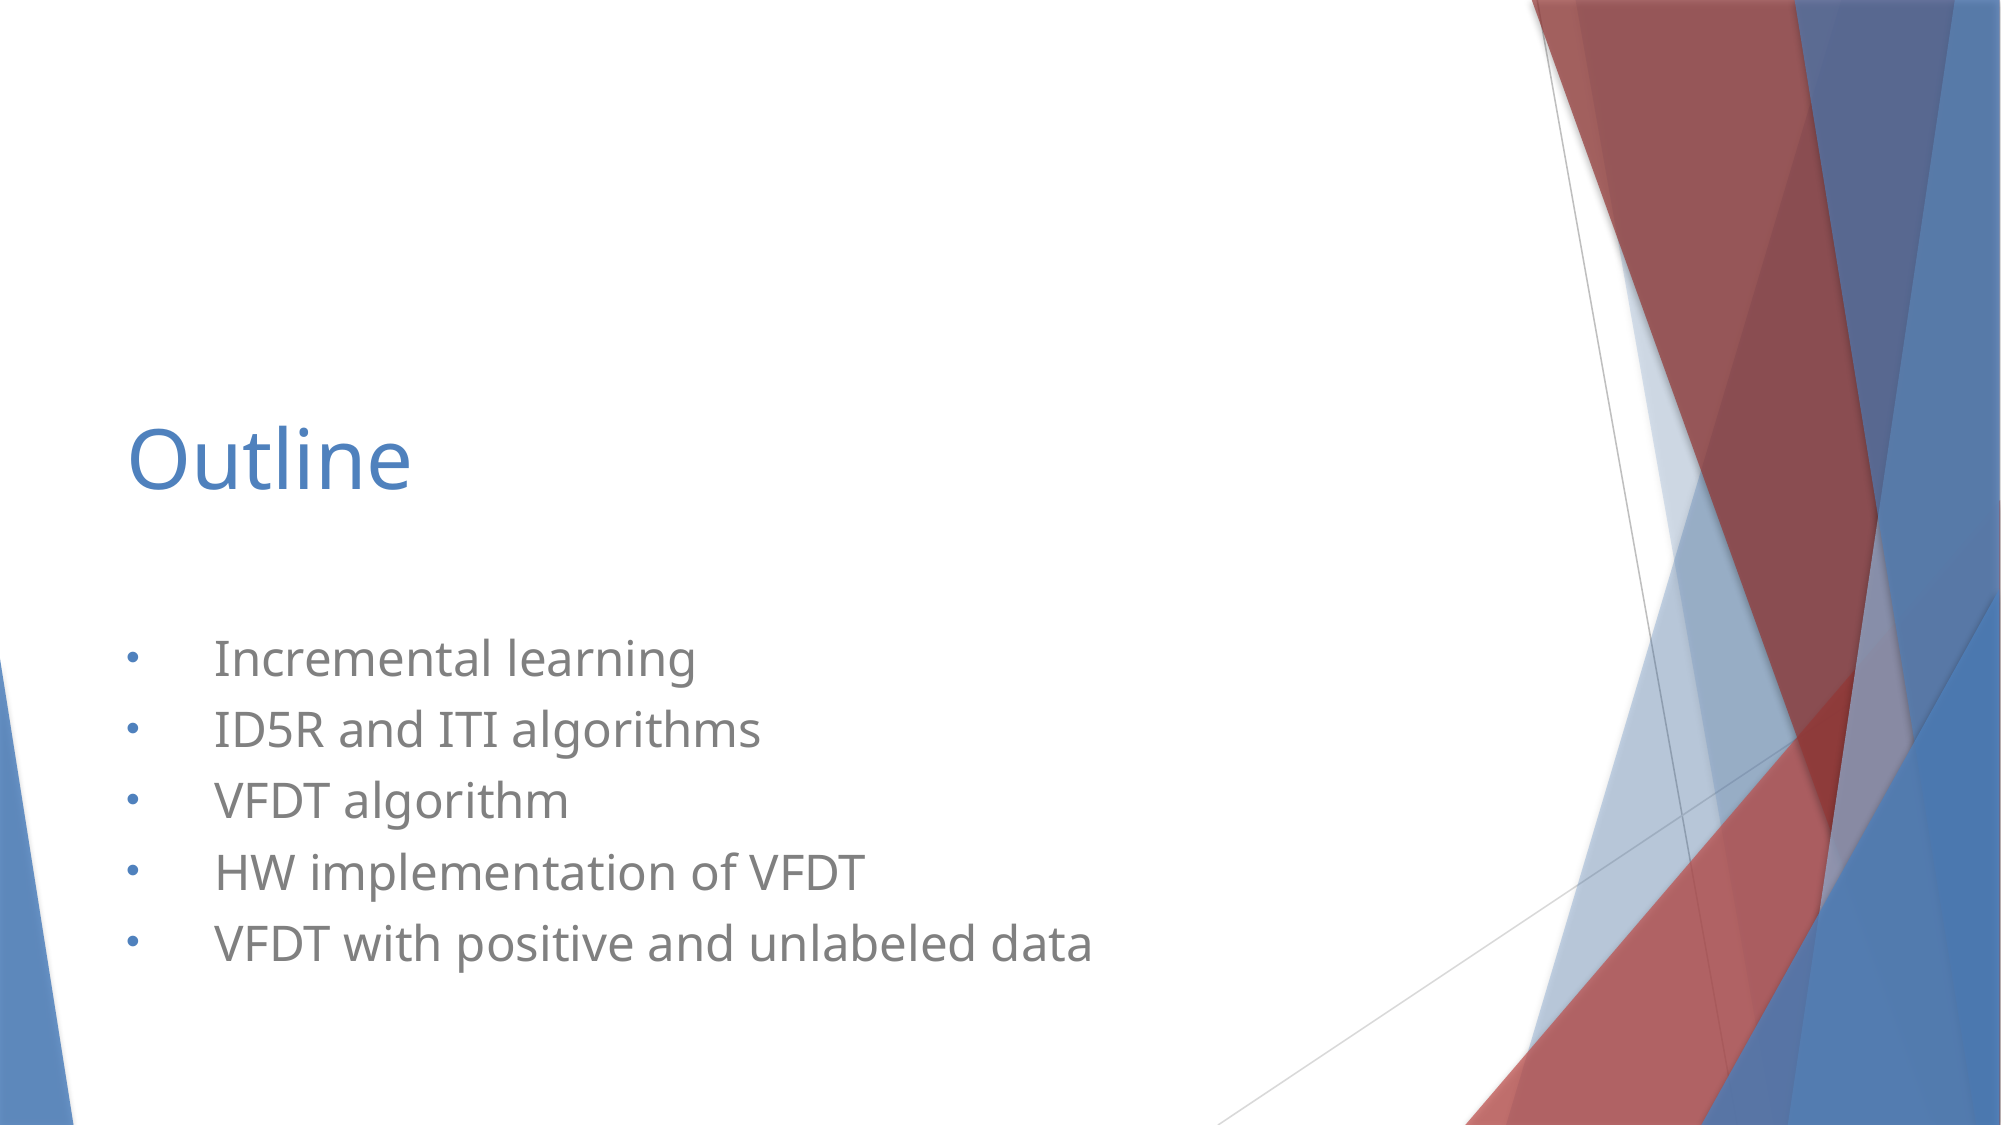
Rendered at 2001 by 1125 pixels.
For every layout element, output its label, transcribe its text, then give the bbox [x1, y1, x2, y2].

title Outline [111, 213, 1522, 514]
list Incremental learning ID5R and ITI algorithms VFDT algorithm HW implementation of VFDT VFDT with positive and unlabeled data [111, 619, 1556, 982]
